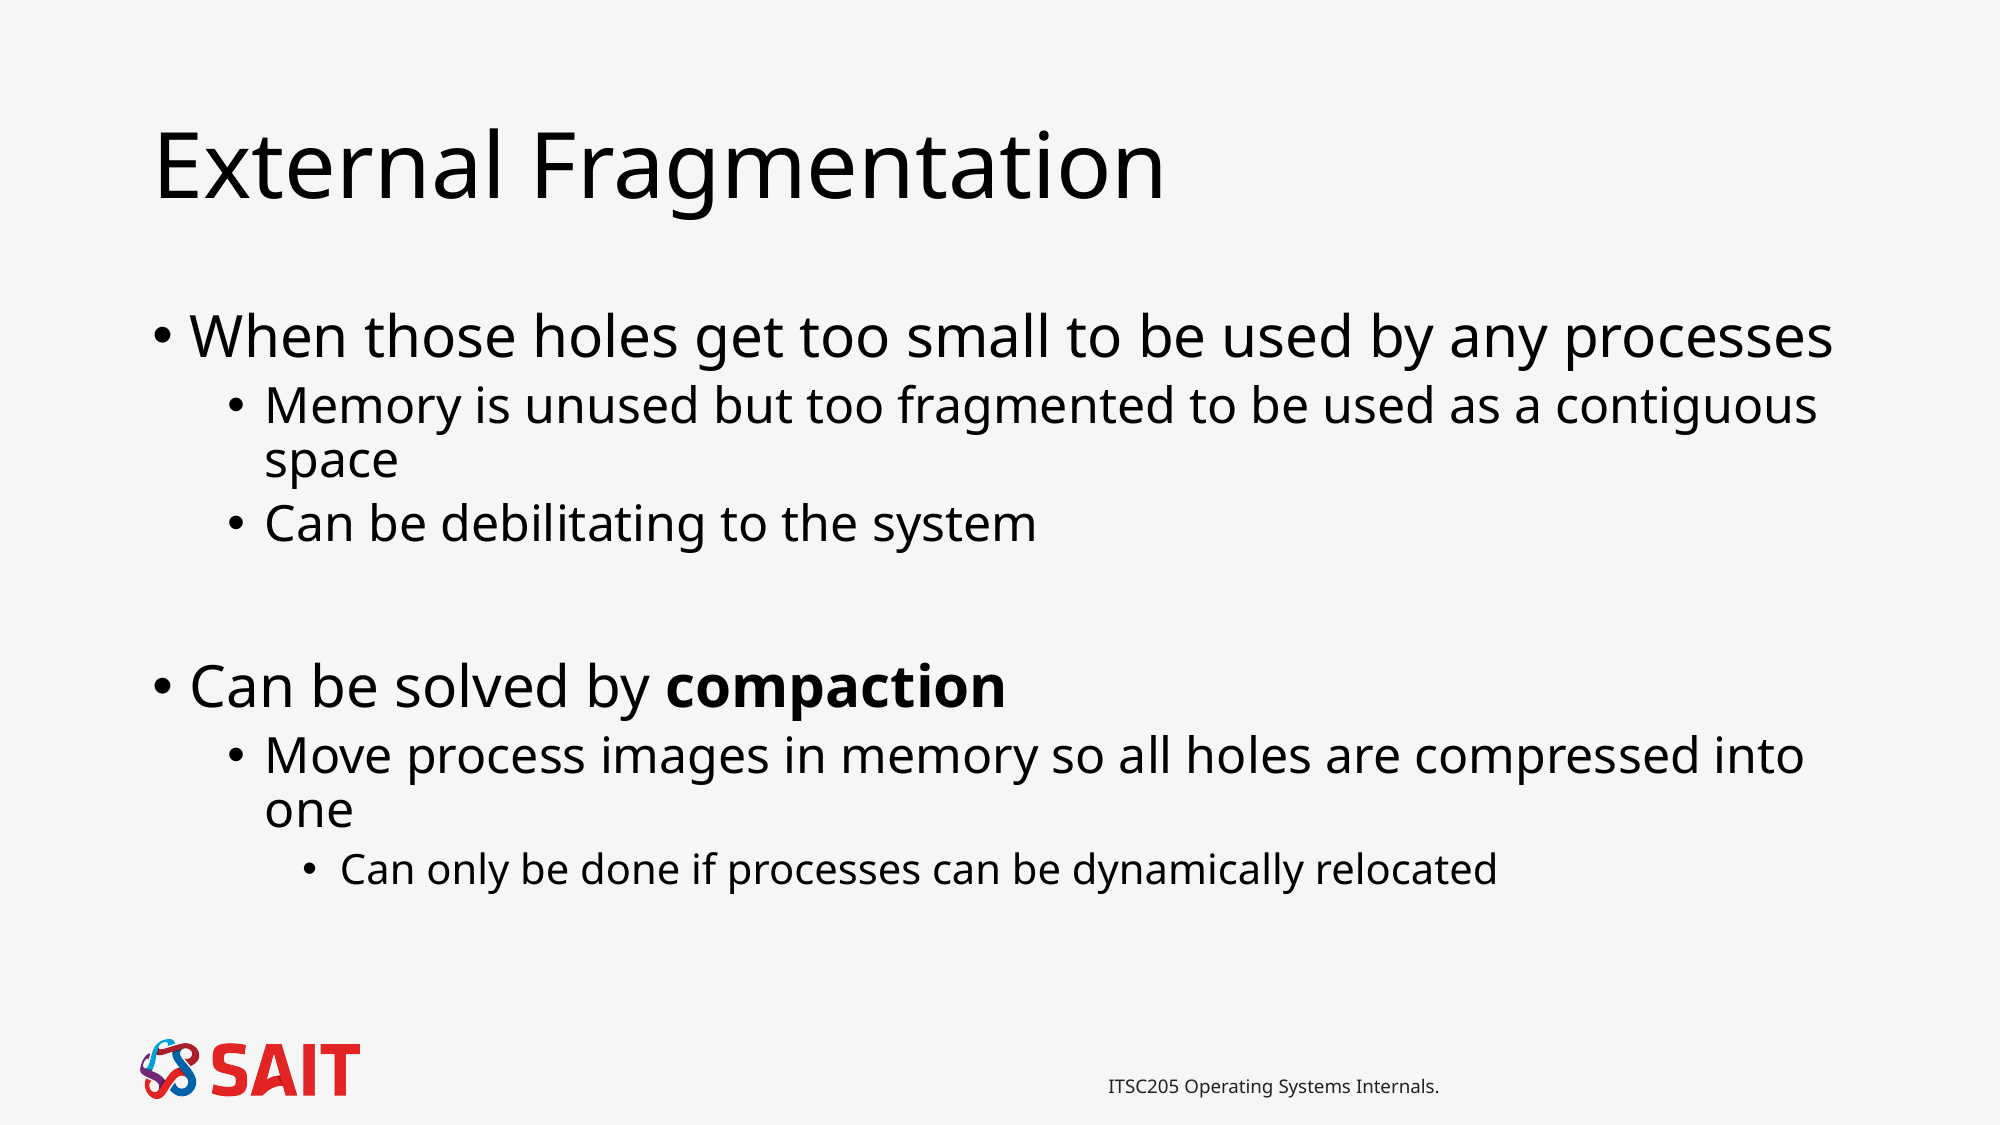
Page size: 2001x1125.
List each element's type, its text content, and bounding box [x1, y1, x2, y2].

list When those holes get too small to be used by any processes Memory is unused but too fragmented to be used as a contiguous space Can be debilitating to the system Can be solved by compaction Move process images in memory so all holes are compressed into one Can only be done if processes can be dynamically relocated [137, 299, 1863, 1014]
picture [114, 1013, 386, 1125]
title External Fragmentation [137, 59, 1863, 278]
footer ITSC205 Operating Systems Internals. [858, 1048, 1690, 1109]
